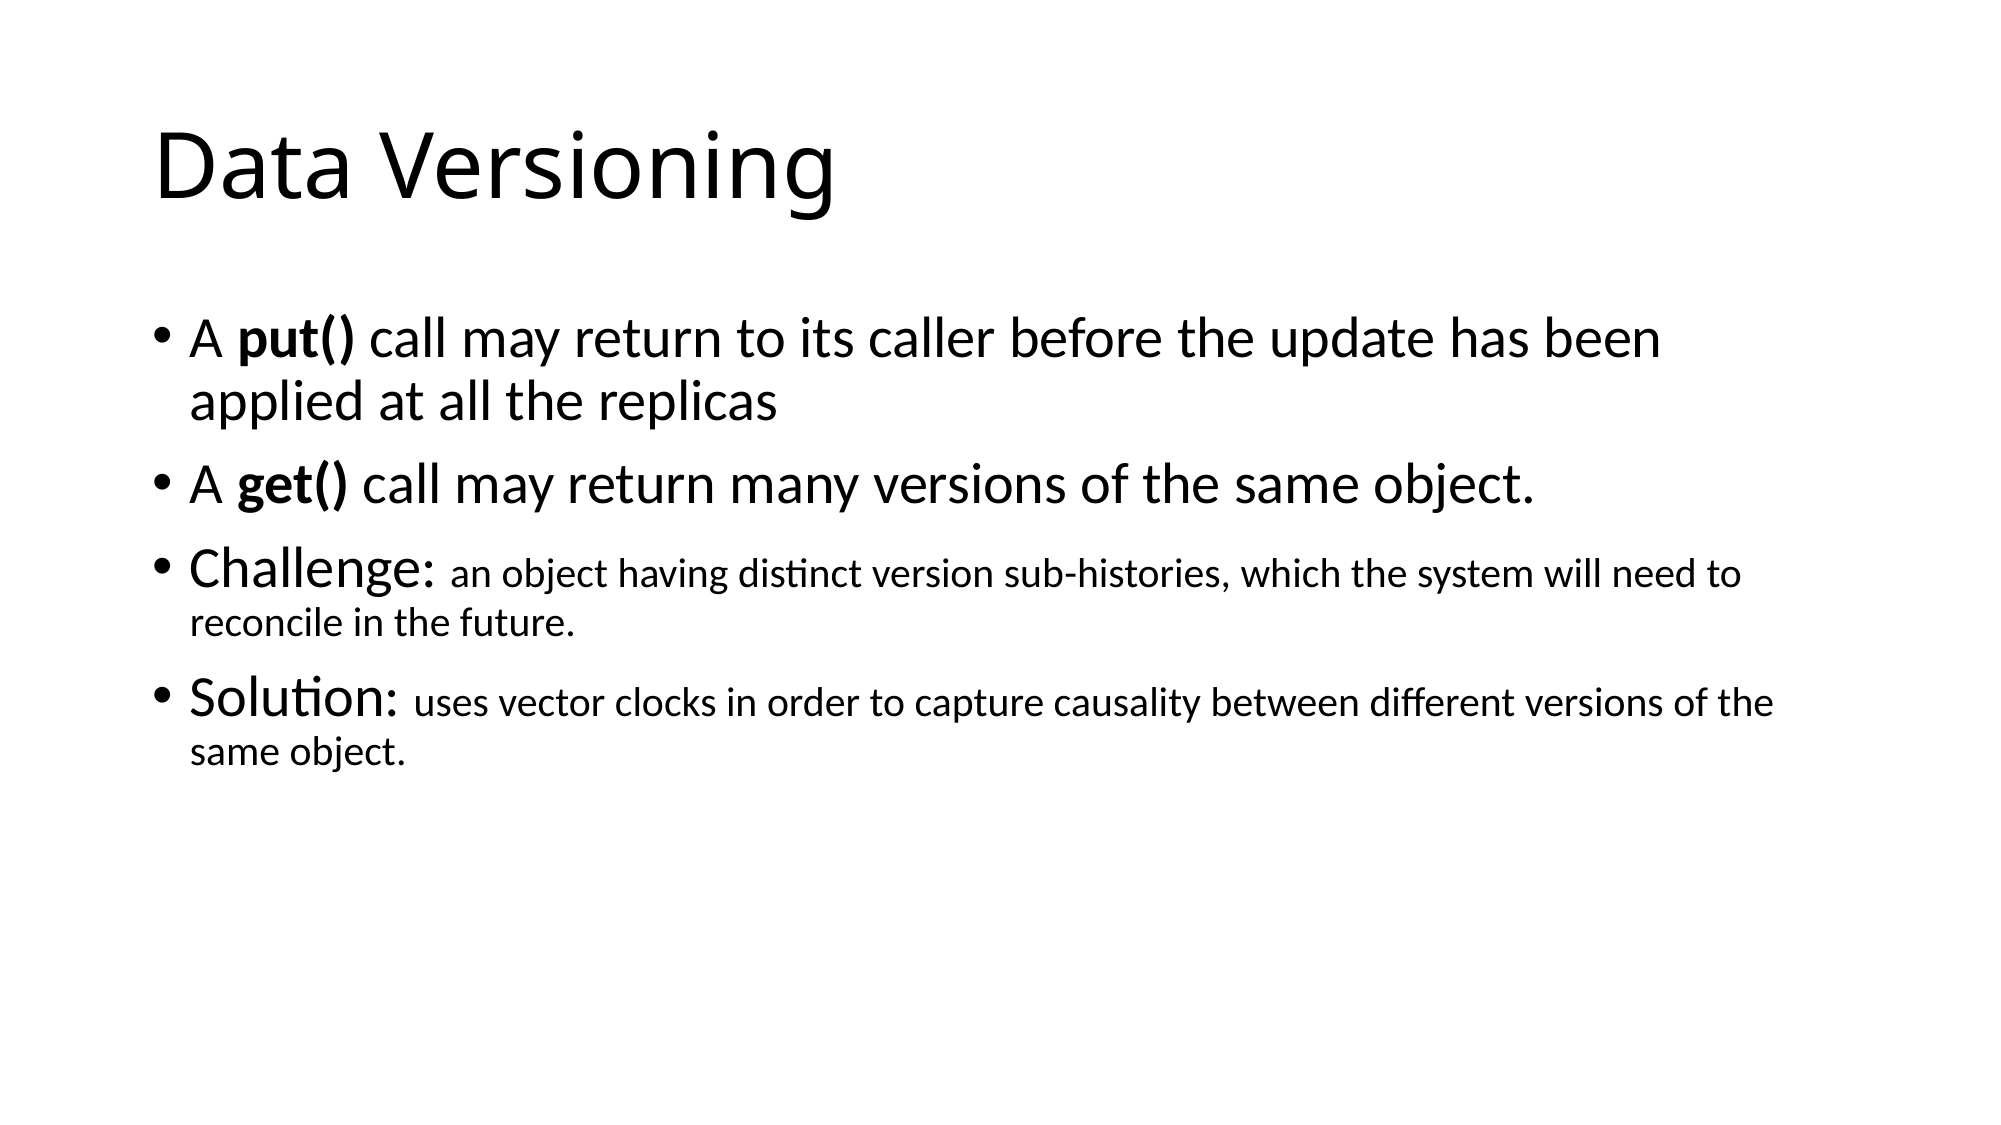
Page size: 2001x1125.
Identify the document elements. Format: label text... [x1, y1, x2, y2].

list A put() call may return to its caller before the update has been applied at all the replicas A get() call may return many versions of the same object. Challenge: an object having distinct version sub-histories, which the system will need to reconcile in the future. Solution: uses vector clocks in order to capture causality between different versions of the same object. [137, 299, 1863, 1014]
title Data Versioning [137, 59, 1863, 278]
